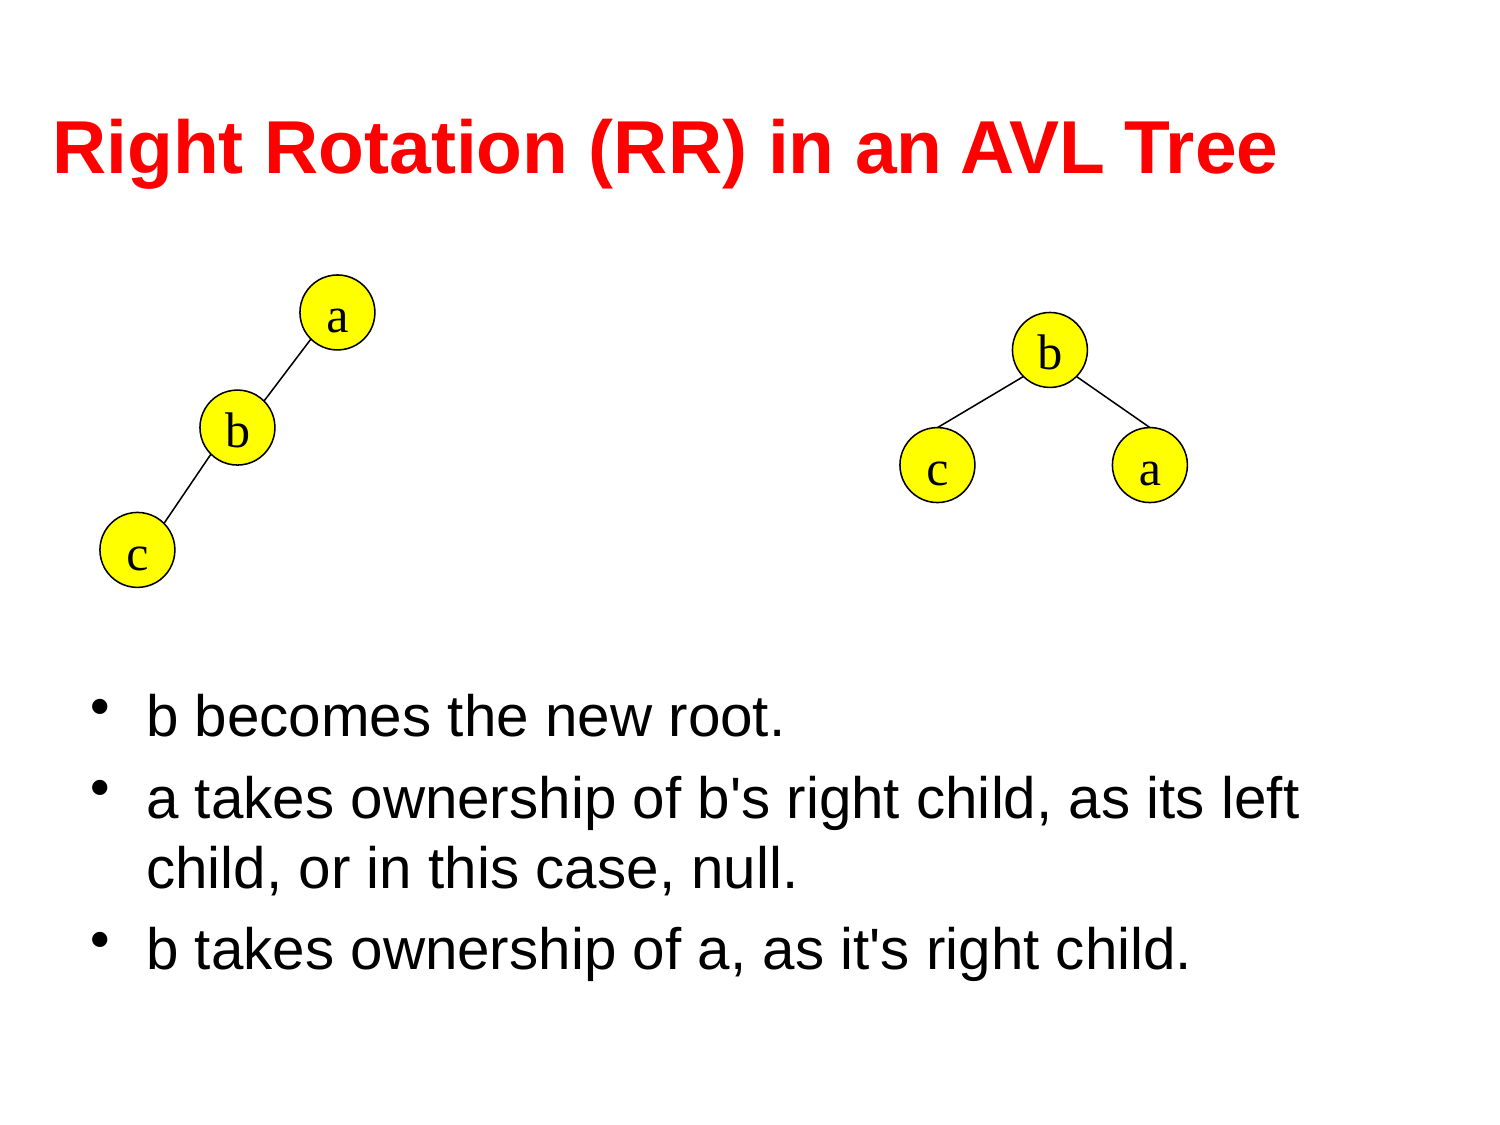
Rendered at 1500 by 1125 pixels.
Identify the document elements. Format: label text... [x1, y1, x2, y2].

text_box a [299, 274, 375, 350]
text_box b [1012, 312, 1088, 388]
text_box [937, 376, 1024, 428]
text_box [1076, 376, 1151, 428]
list b becomes the new root. a takes ownership of b's right child, as its left child, or in this case, null. b takes ownership of a, as it's right child. [75, 262, 1425, 1005]
title Right Rotation (RR) in an AVL Tree [37, 87, 1388, 200]
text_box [263, 338, 312, 402]
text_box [163, 453, 212, 524]
text_box c [899, 427, 975, 503]
text_box b [199, 390, 275, 466]
text_box a [1112, 427, 1188, 503]
text_box c [99, 512, 175, 588]
